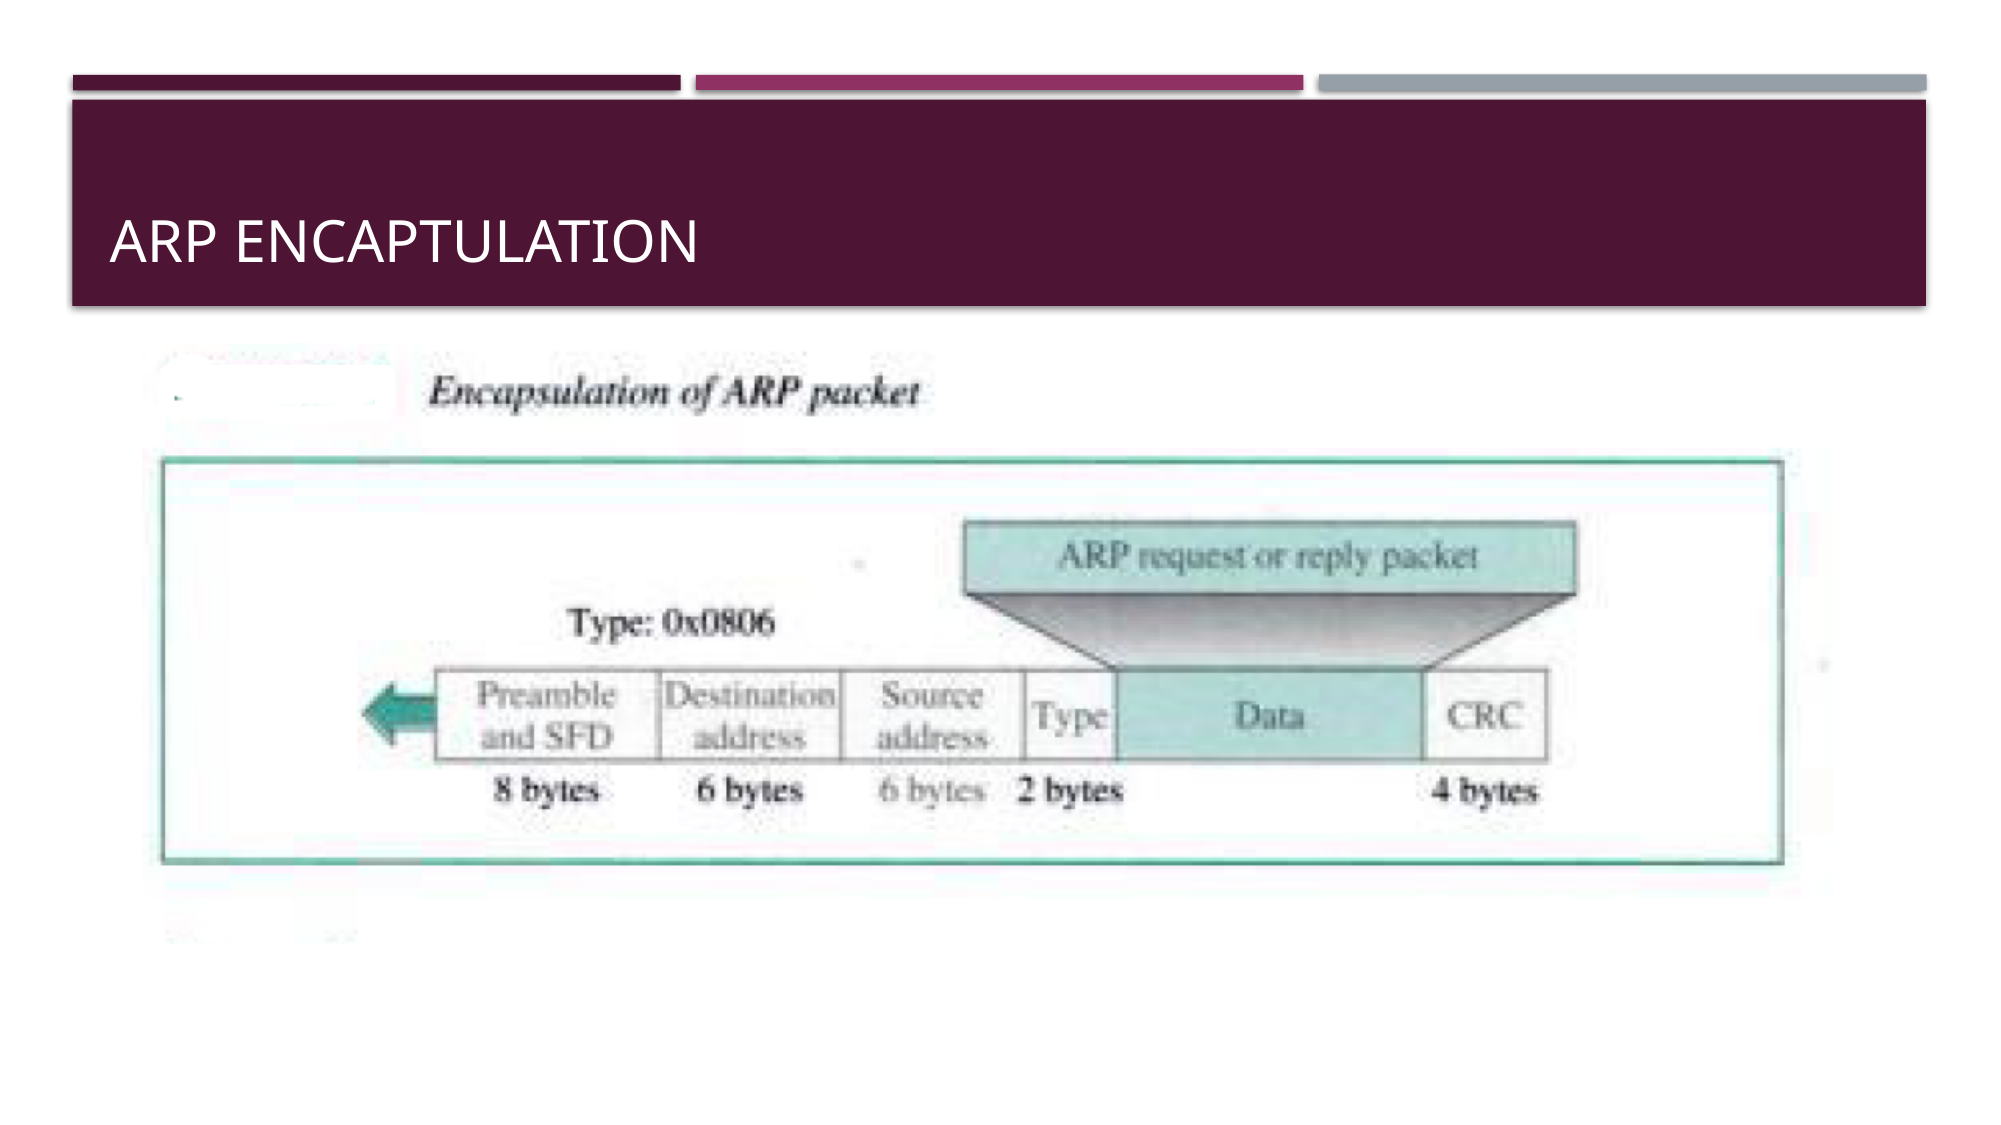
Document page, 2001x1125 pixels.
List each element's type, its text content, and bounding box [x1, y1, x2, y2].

title Arp encaptulation [94, 119, 1904, 282]
picture [141, 342, 1857, 944]
